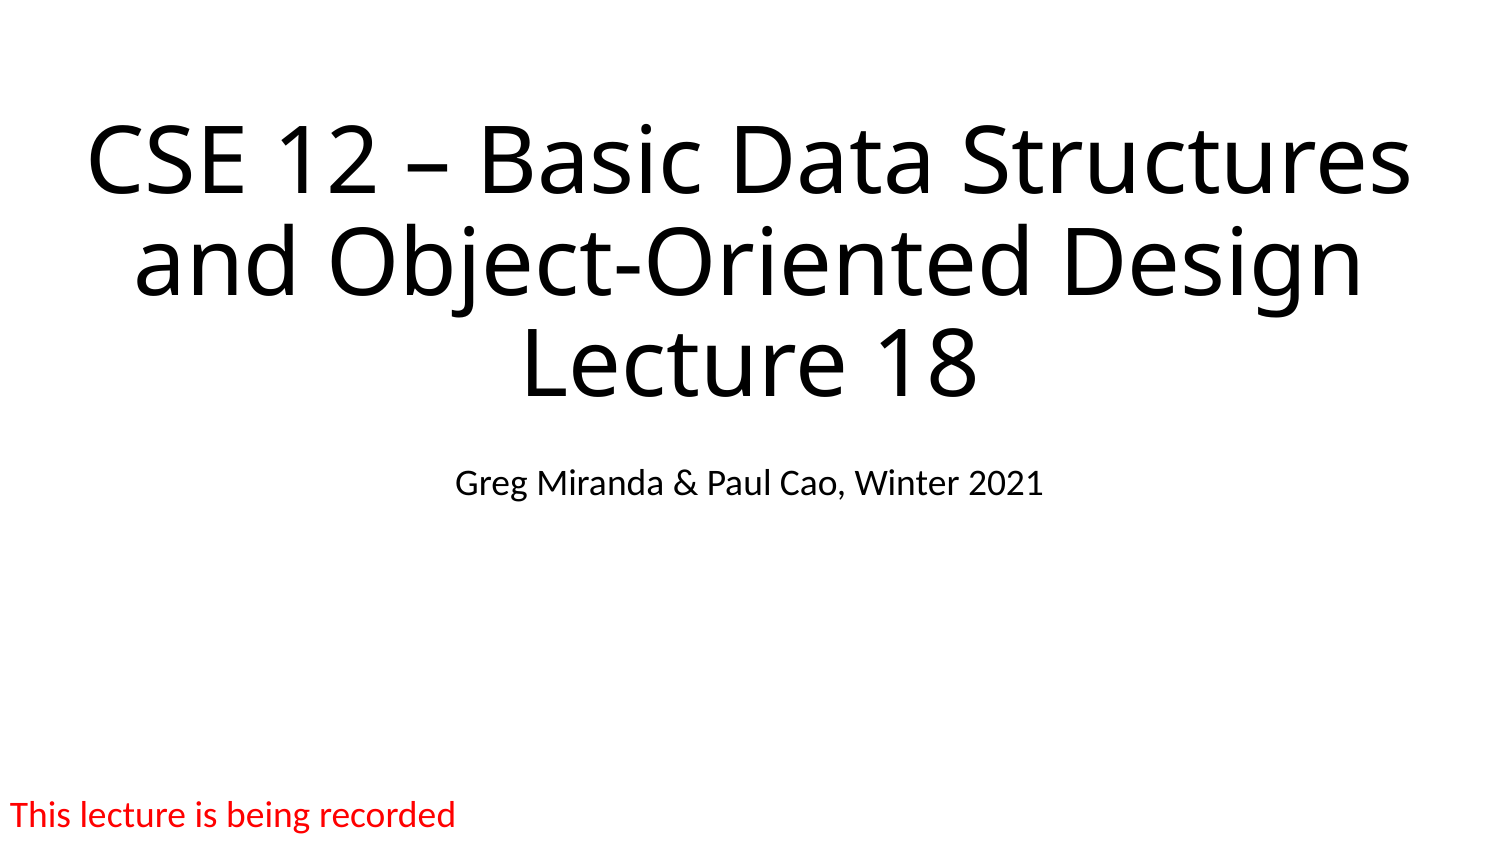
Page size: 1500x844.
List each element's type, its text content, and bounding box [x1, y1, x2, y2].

title CSE 12 – Basic Data Structures and Object-Oriented Design Lecture 18 [0, 138, 1500, 432]
text_box This lecture is being recorded [0, 783, 472, 843]
subtitle Greg Miranda & Paul Cao, Winter 2021 [187, 443, 1313, 647]
